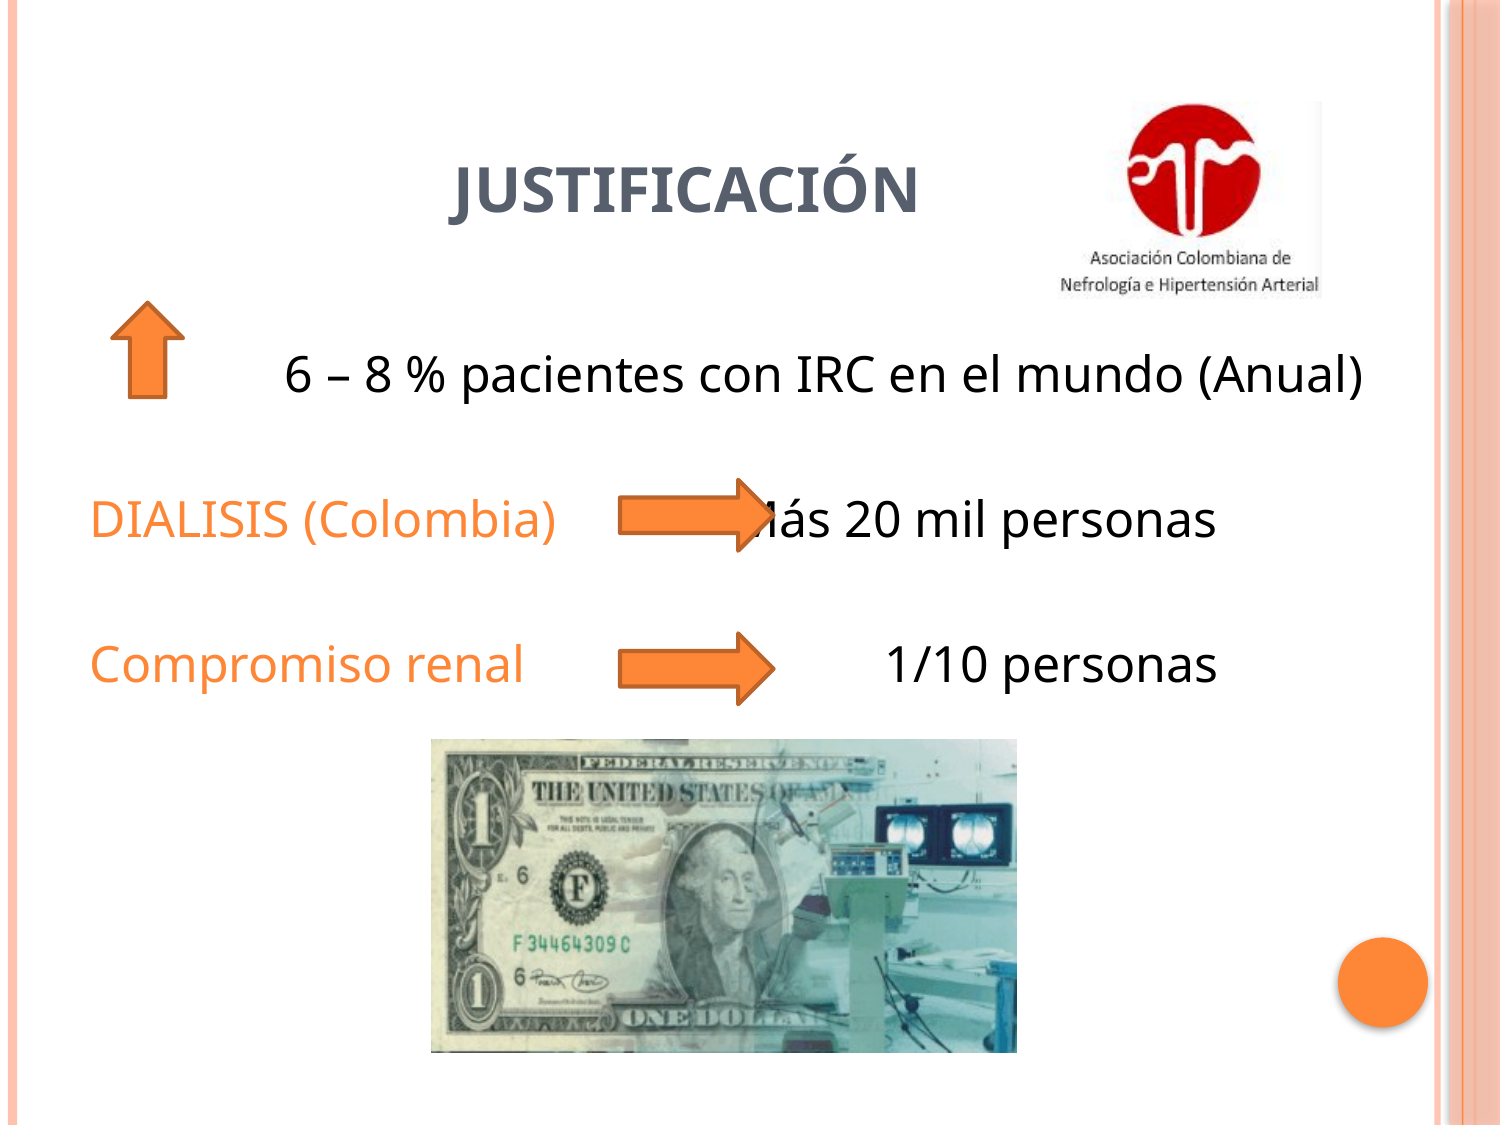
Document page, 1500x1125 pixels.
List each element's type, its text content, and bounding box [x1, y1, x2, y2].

text_box [110, 300, 185, 400]
title JUSTIFICACIÓN [75, 45, 1300, 233]
text_box [617, 477, 776, 553]
picture [430, 739, 1018, 1053]
picture [1056, 101, 1322, 300]
text_box [617, 631, 776, 707]
list 6 – 8 % pacientes con IRC en el mundo (Anual) DIALISIS (Colombia) Más 20 mil personas Compromiso renal 1/10 personas [75, 262, 1388, 1062]
